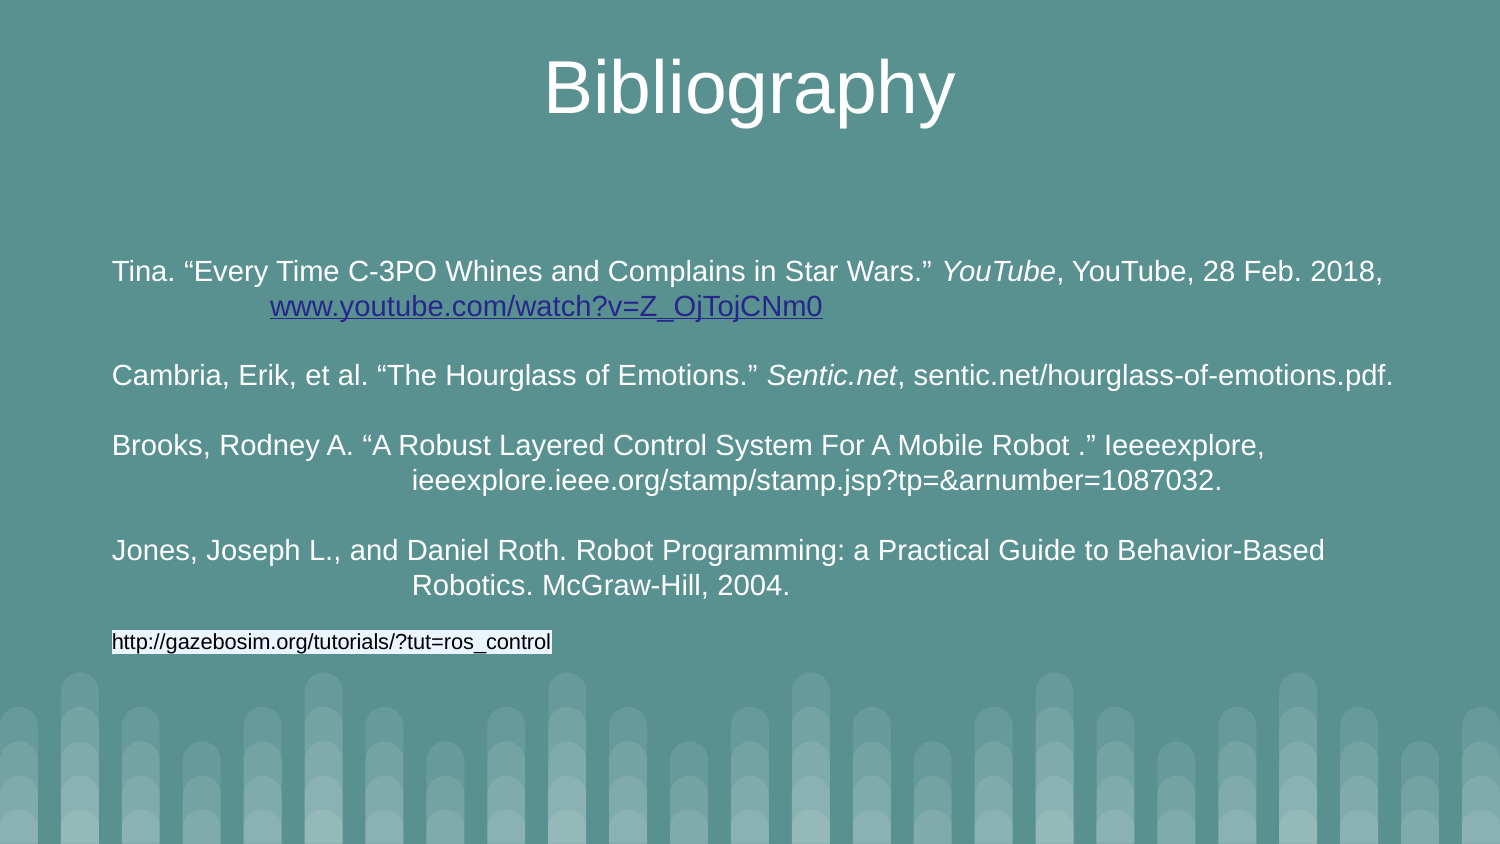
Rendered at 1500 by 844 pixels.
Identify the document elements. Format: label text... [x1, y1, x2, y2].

text_box Bibliography [107, 23, 1393, 154]
text_box Tina. “Every Time C-3PO Whines and Complains in Star Wars.” YouTube, YouTube, 28 Feb. 2018, www.youtube.com/watch?v=Z_OjTojCNm0 Cambria, Erik, et al. “The Hourglass of Emotions.” Sentic.net, sentic.net/hourglass-of-emotions.pdf. Brooks, Rodney A. “A Robust Layered Control System For A Mobile Robot .” Ieeeexplore, ieeexplore.ieee.org/stamp/stamp.jsp?tp=&arnumber=1087032. Jones, Joseph L., and Daniel Roth. Robot Programming: a Practical Guide to Behavior-Based Robotics. McGraw-Hill, 2004. http://gazebosim.org/tutorials/?tut=ros_control [96, 236, 1418, 543]
